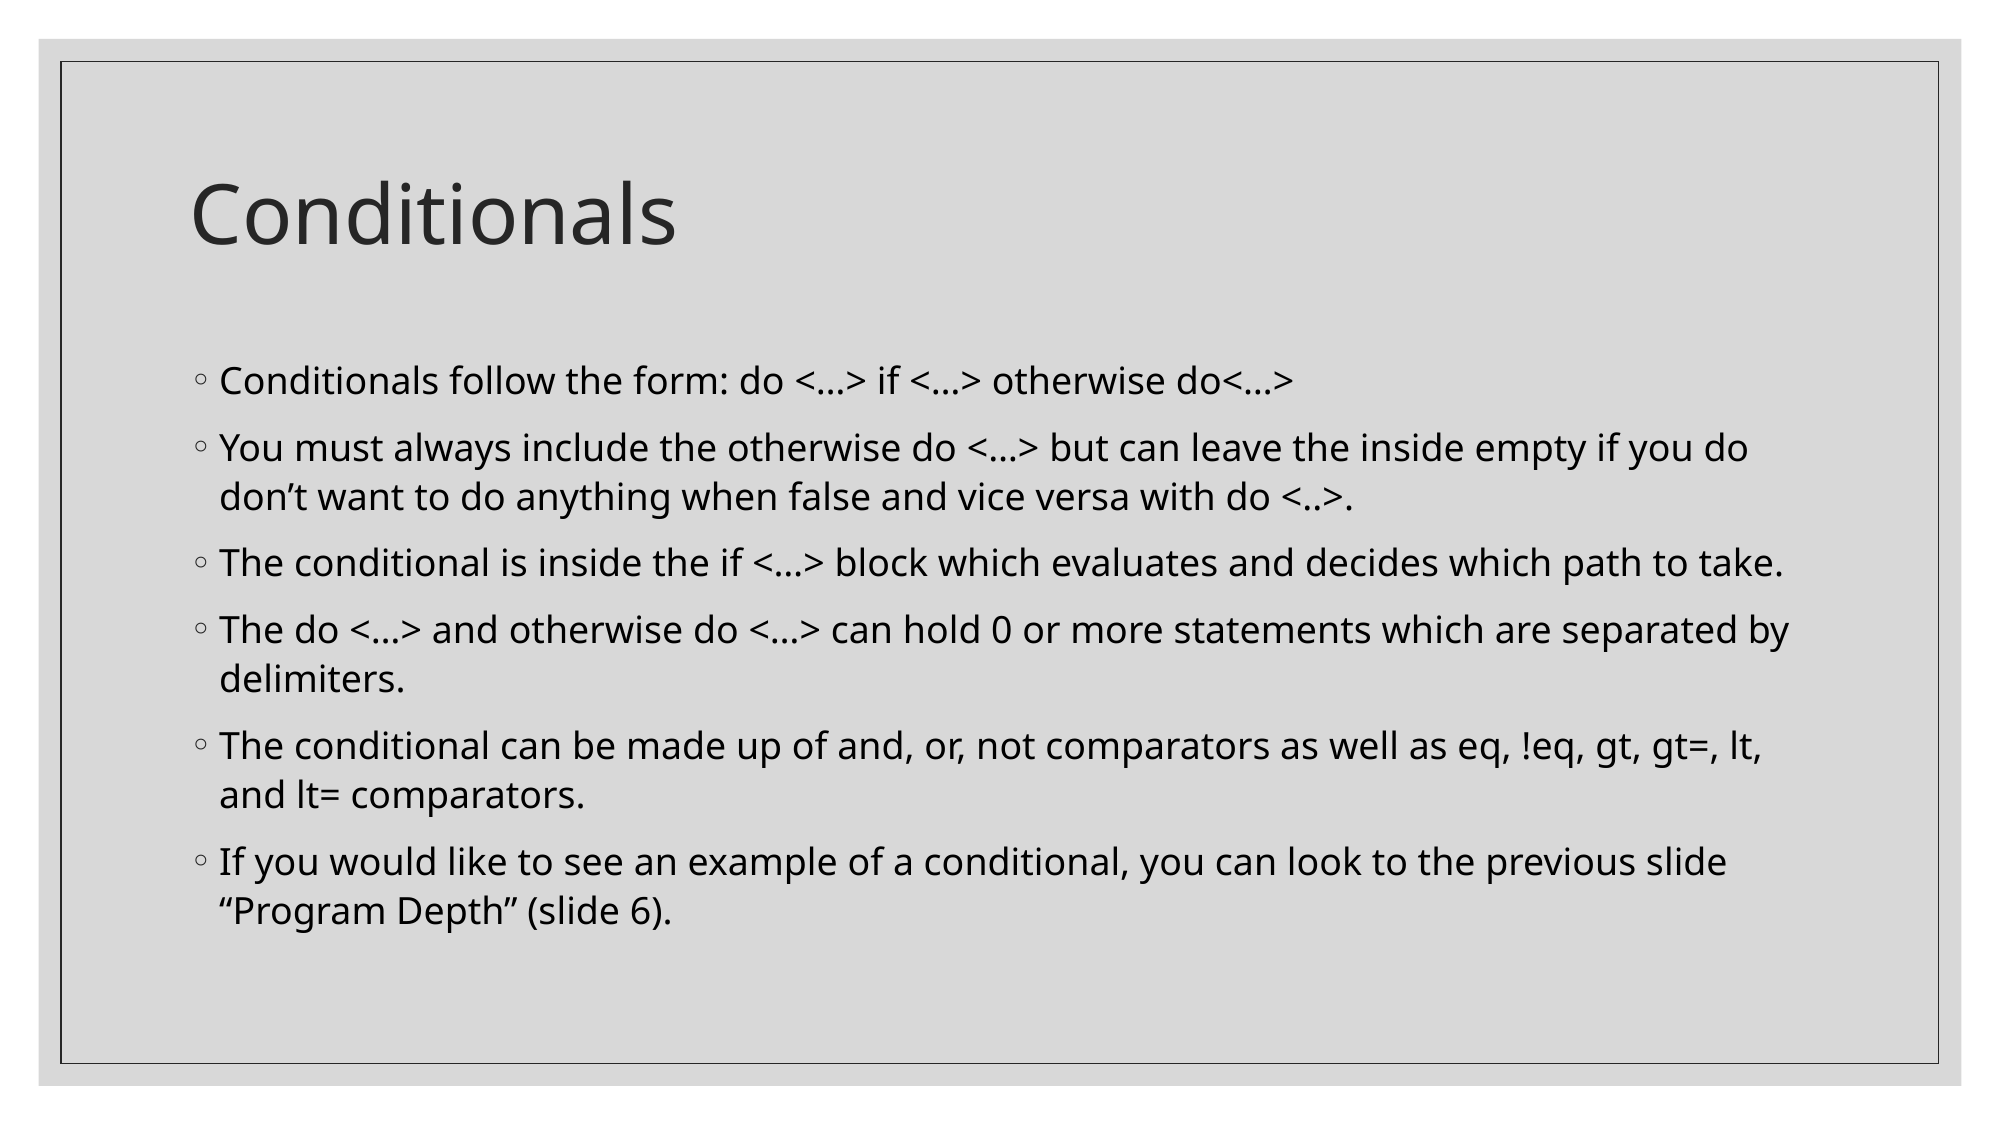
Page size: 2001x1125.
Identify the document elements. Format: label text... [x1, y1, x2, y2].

title Conditionals [174, 105, 1825, 331]
list Conditionals follow the form: do <…> if <…> otherwise do<…> You must always include the otherwise do <…> but can leave the inside empty if you do don’t want to do anything when false and vice versa with do <..>. The conditional is inside the if <…> block which evaluates and decides which path to take. The do <…> and otherwise do <…> can hold 0 or more statements which are separated by delimiters. The conditional can be made up of and, or, not comparators as well as eq, !eq, gt, gt=, lt, and lt= comparators. If you would like to see an example of a conditional, you can look to the previous slide “Program Depth” (slide 6). [174, 345, 1825, 977]
